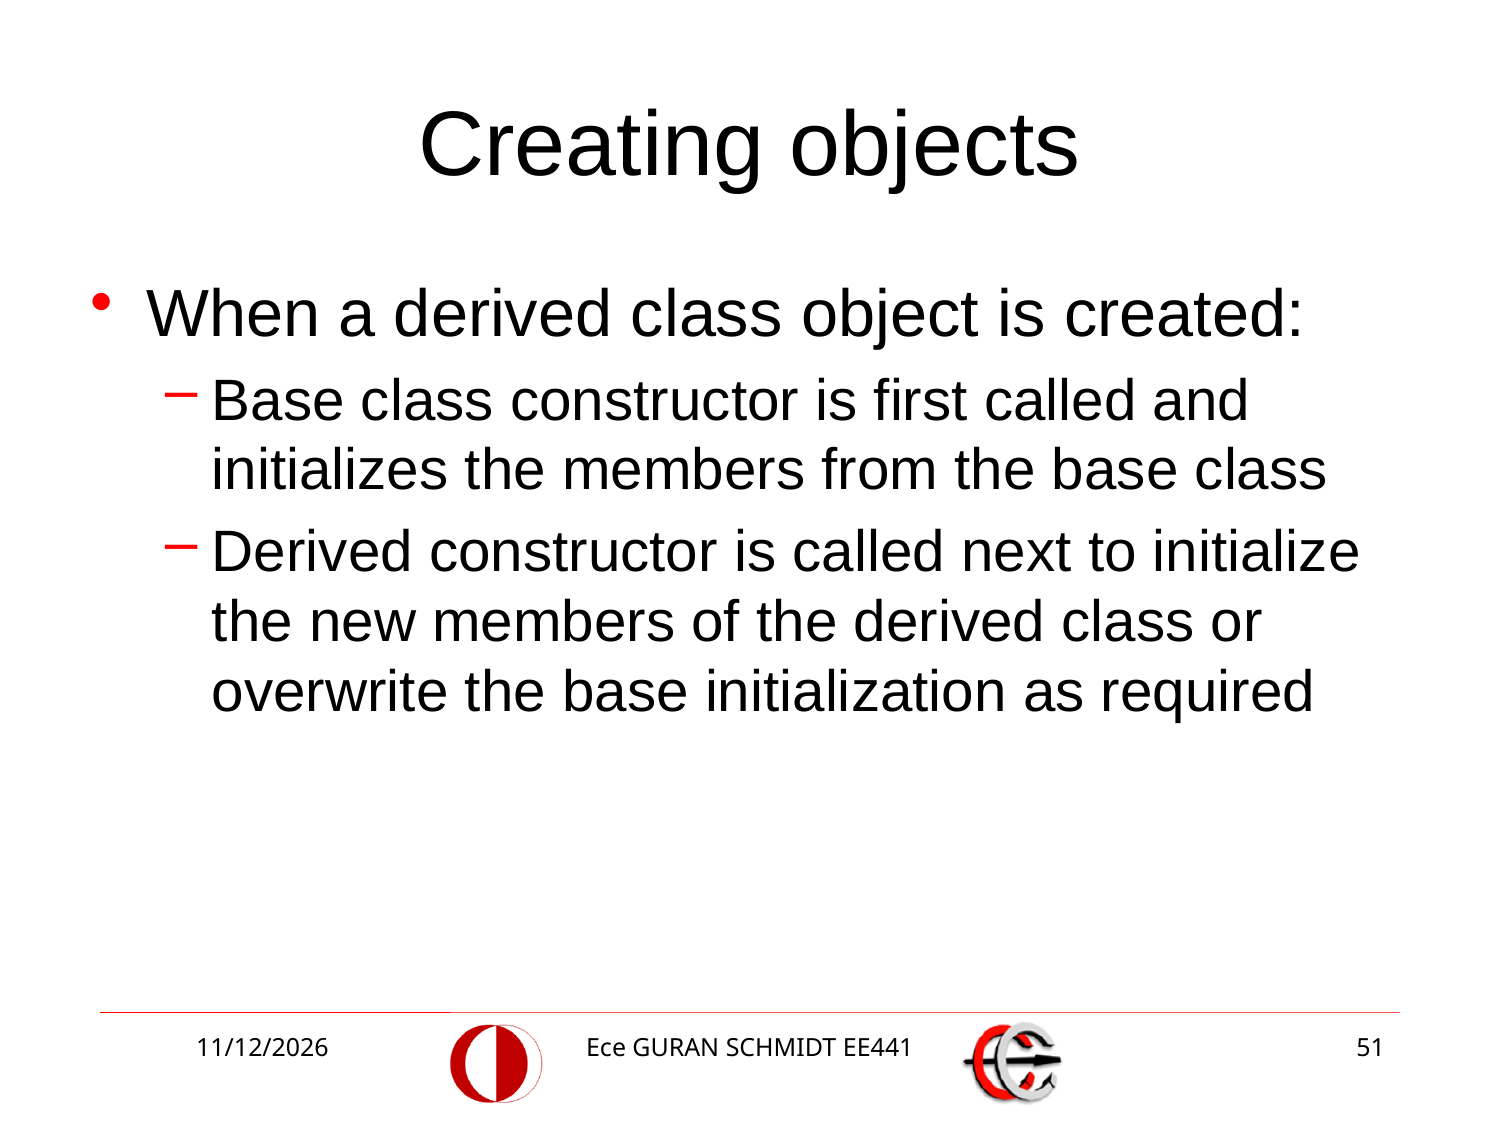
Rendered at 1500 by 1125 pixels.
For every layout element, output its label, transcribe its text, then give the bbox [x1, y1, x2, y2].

slide_number 51 [1074, 1024, 1400, 1103]
picture [448, 1023, 543, 1103]
title Creating objects [75, 45, 1425, 233]
list When a derived class object is created: Base class constructor is first called and initializes the members from the base class Derived constructor is called next to initialize the new members of the derived class or overwrite the base initialization as required [75, 262, 1425, 1005]
picture [950, 1019, 1068, 1106]
footer Ece GURAN SCHMIDT EE441 [512, 1024, 988, 1103]
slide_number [99, 1024, 425, 1103]
